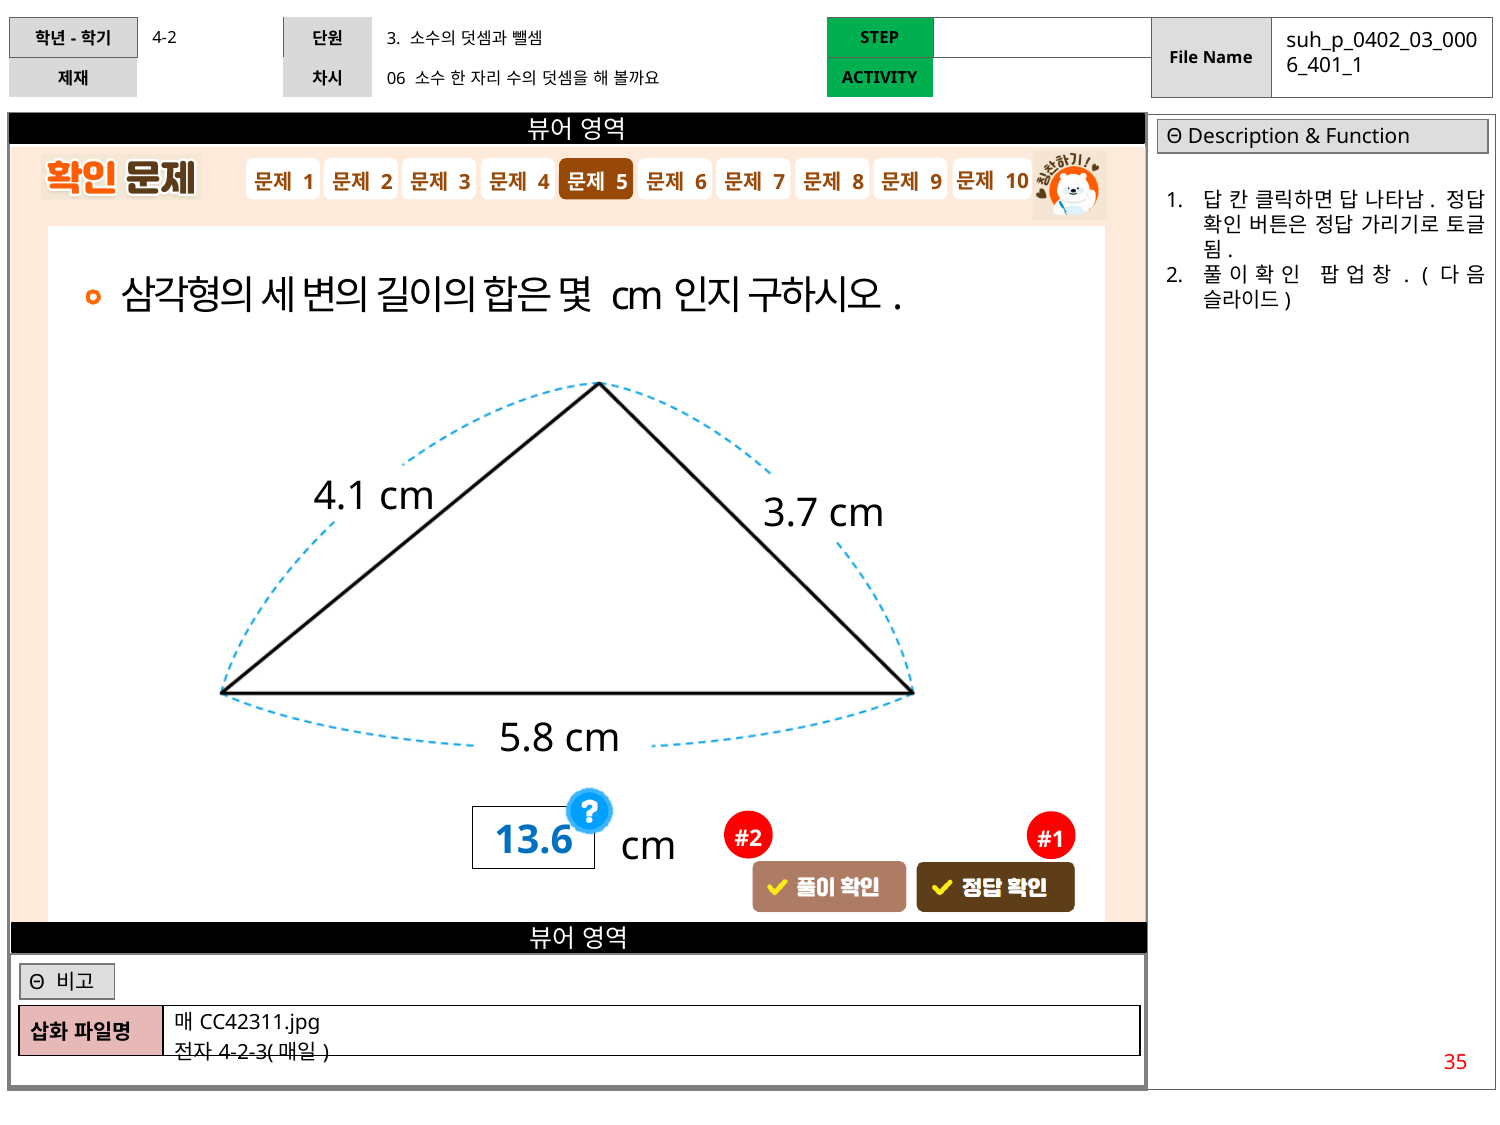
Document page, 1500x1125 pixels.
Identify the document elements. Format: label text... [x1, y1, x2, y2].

picture [1033, 151, 1107, 220]
picture [915, 858, 1078, 913]
table_header 매CC42311.jpg 전자4-2-3(매일) [164, 1006, 1139, 1055]
text_box #1 [1024, 809, 1078, 857]
text_box #2 [721, 808, 775, 861]
text_box 답 칸 클릭하면 답 나타남. 정답 확인 버튼은 정답 가리기로 토글 됨. 풀이확인 팝업창. (다음 슬라이드) [1151, 179, 1500, 369]
picture [750, 858, 907, 915]
text_box 13.6 [472, 806, 595, 869]
picture [218, 381, 915, 778]
text_box cm [605, 812, 692, 875]
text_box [239, 147, 1052, 200]
table_header 삽화 파일명 [20, 1006, 162, 1055]
picture [82, 285, 103, 307]
picture [41, 154, 201, 200]
picture [559, 782, 620, 841]
table_header Θ Description & Function [1158, 120, 1487, 152]
text_box 삼각형의 세 변의 길이의 합은 몇 cm인지 구하시오. [105, 263, 1109, 326]
text_box suh_p_0402_03_0006_401_1 [1271, 18, 1500, 84]
